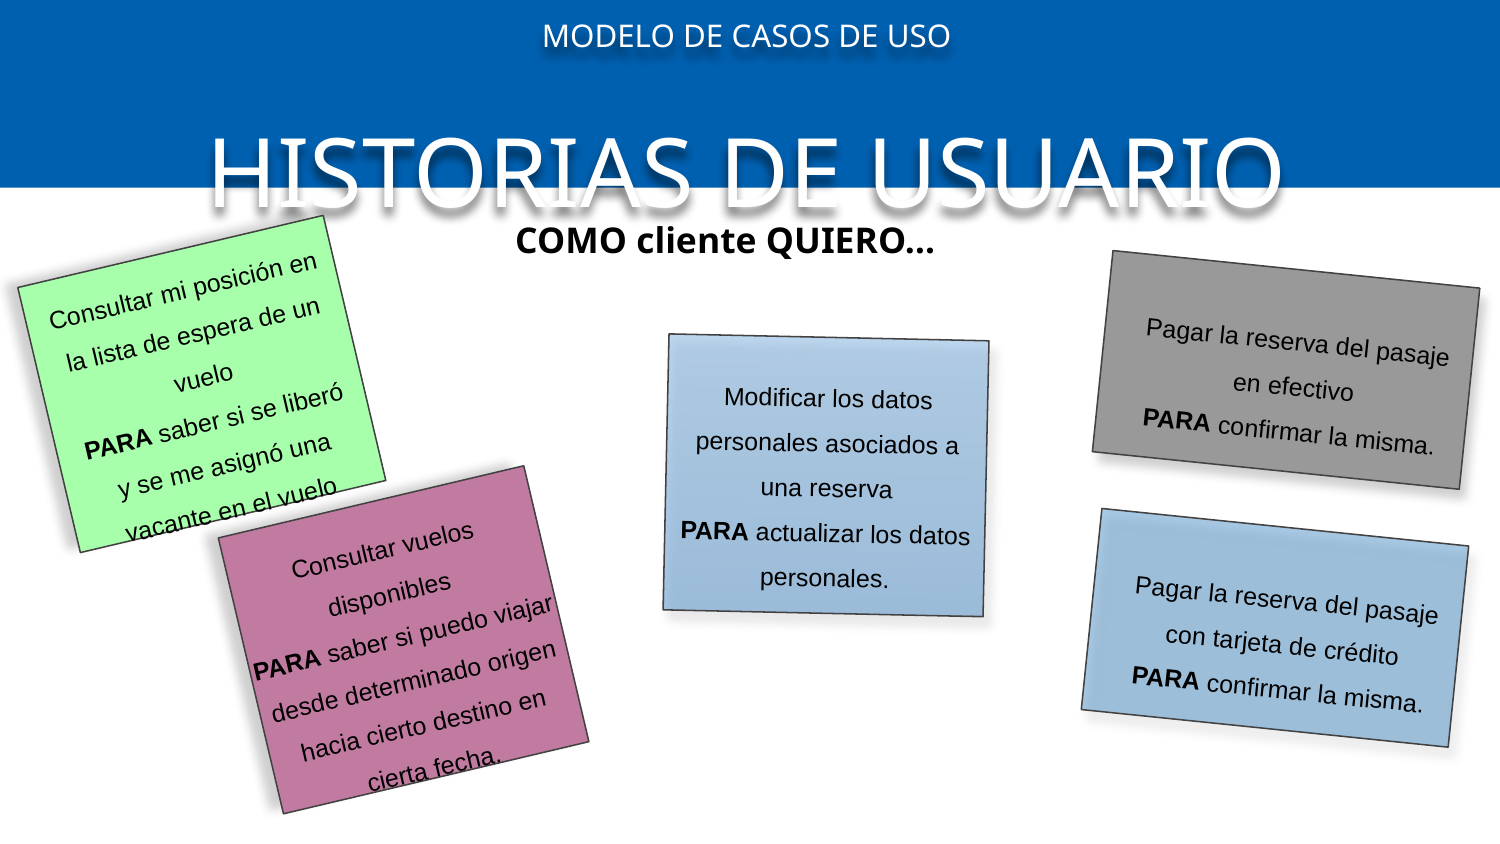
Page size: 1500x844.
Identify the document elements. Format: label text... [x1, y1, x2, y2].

text_box [1099, 508, 1469, 572]
text_box Consultar mi posición en la lista de espera de un vuelo PARA saber si se liberó y se me asignó una vacante en el vuelo [0, 210, 387, 626]
subtitle MODELO DE CASOS DE USO HISTORIAS DE USUARIO [67, 0, 1427, 232]
text_box [1092, 441, 1461, 490]
text_box Consultar vuelos disponibles PARA saber si puedo viajar desde determinado origen hacia cierto destino en cierta fecha. [163, 466, 627, 844]
text_box Pagar la reserva del pasaje con tarjeta de crédito PARA confirmar la misma. [1054, 532, 1469, 737]
text_box [1110, 250, 1480, 314]
text_box [1081, 699, 1450, 748]
text_box [668, 333, 989, 356]
text_box Modificar los datos personales asociados a una reserva PARA actualizar los datos personales. [608, 348, 1000, 656]
text_box [218, 465, 525, 541]
text_box COMO cliente QUIERO… [500, 202, 1000, 276]
text_box Pagar la reserva del pasaje en efectivo PARA confirmar la misma. [1065, 274, 1480, 479]
